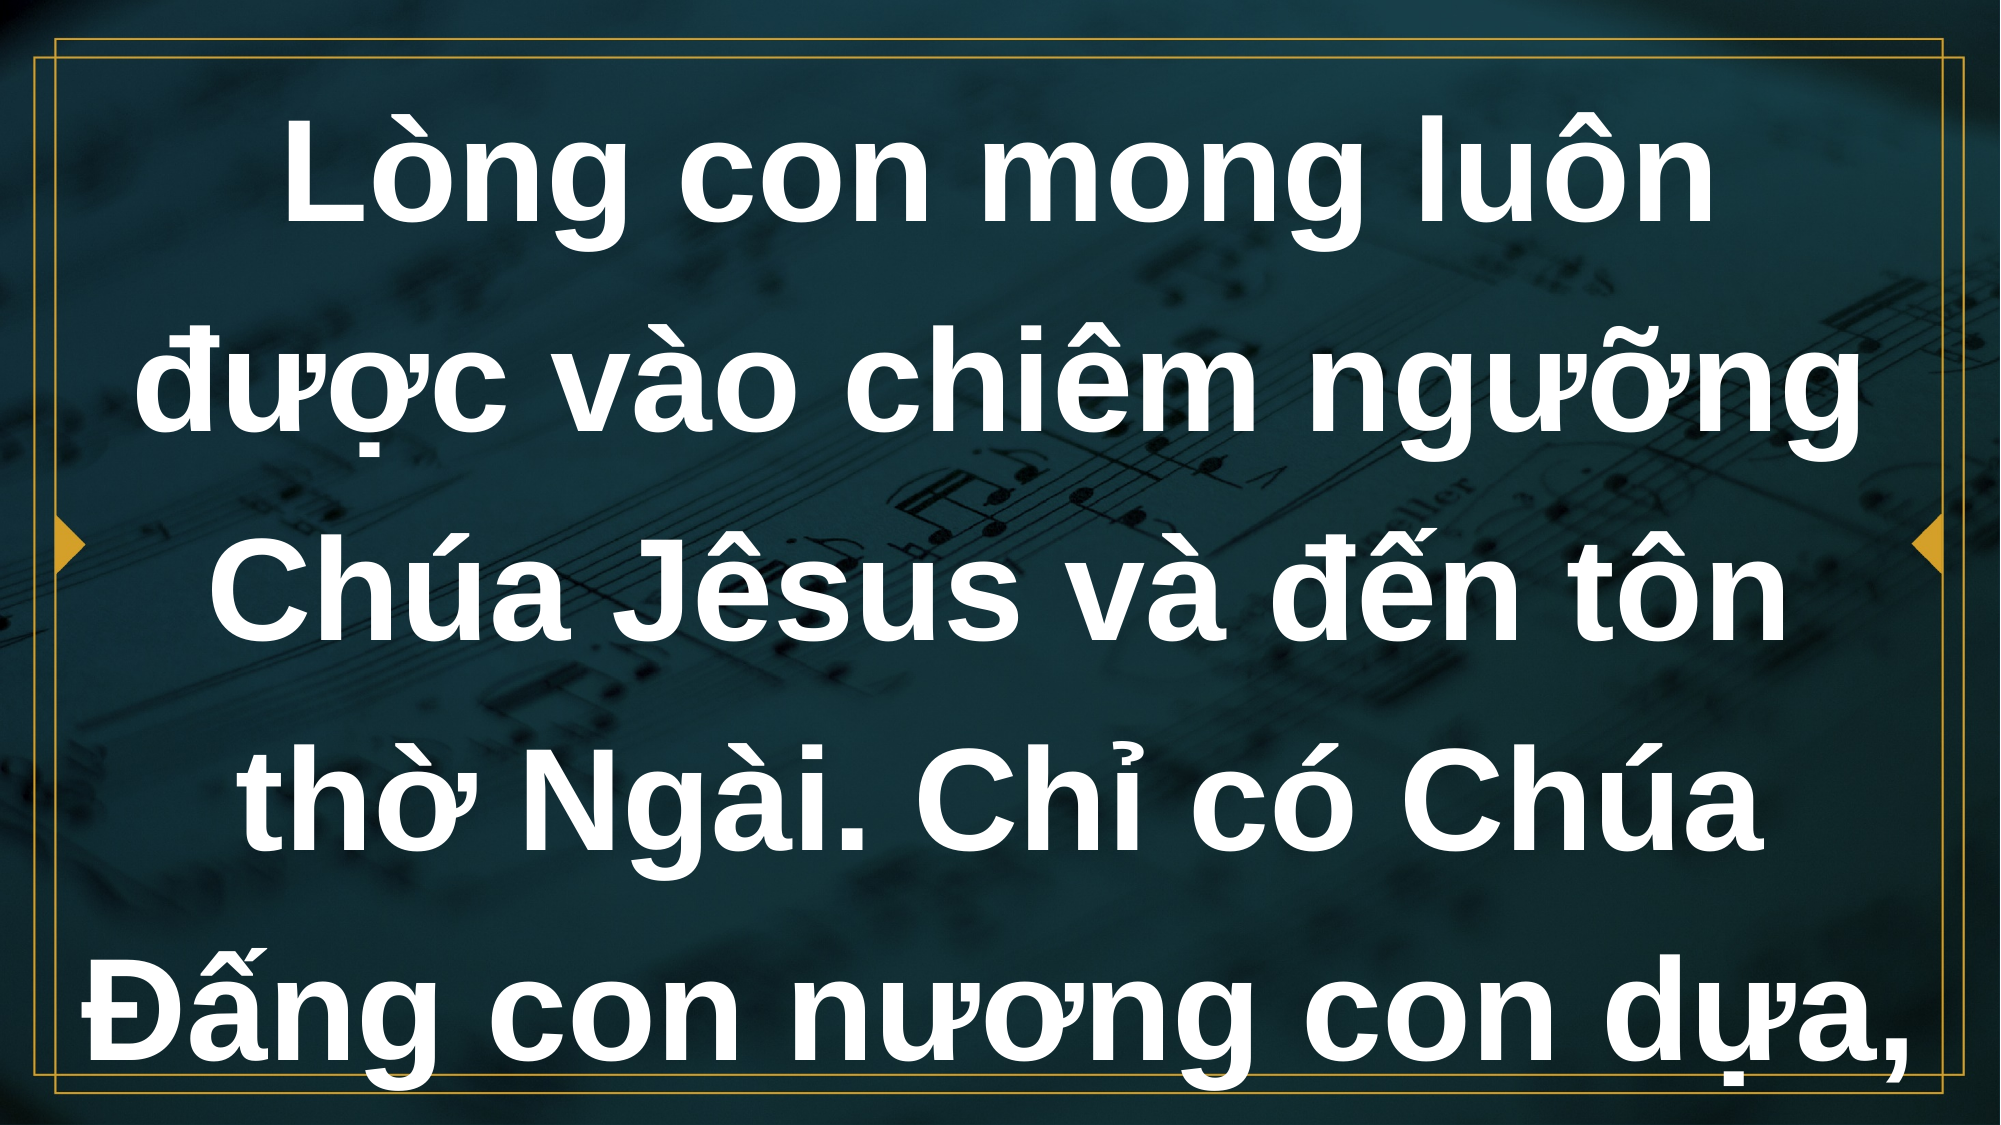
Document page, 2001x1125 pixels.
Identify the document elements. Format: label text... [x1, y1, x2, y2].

title Lòng con mong luôn được vào chiêm ngưỡng Chúa Jêsus và đến tôn thờ Ngài. Chỉ có Chúa Đấng con nương con dựa, [55, 53, 1945, 1077]
picture [0, 0, 2000, 1125]
